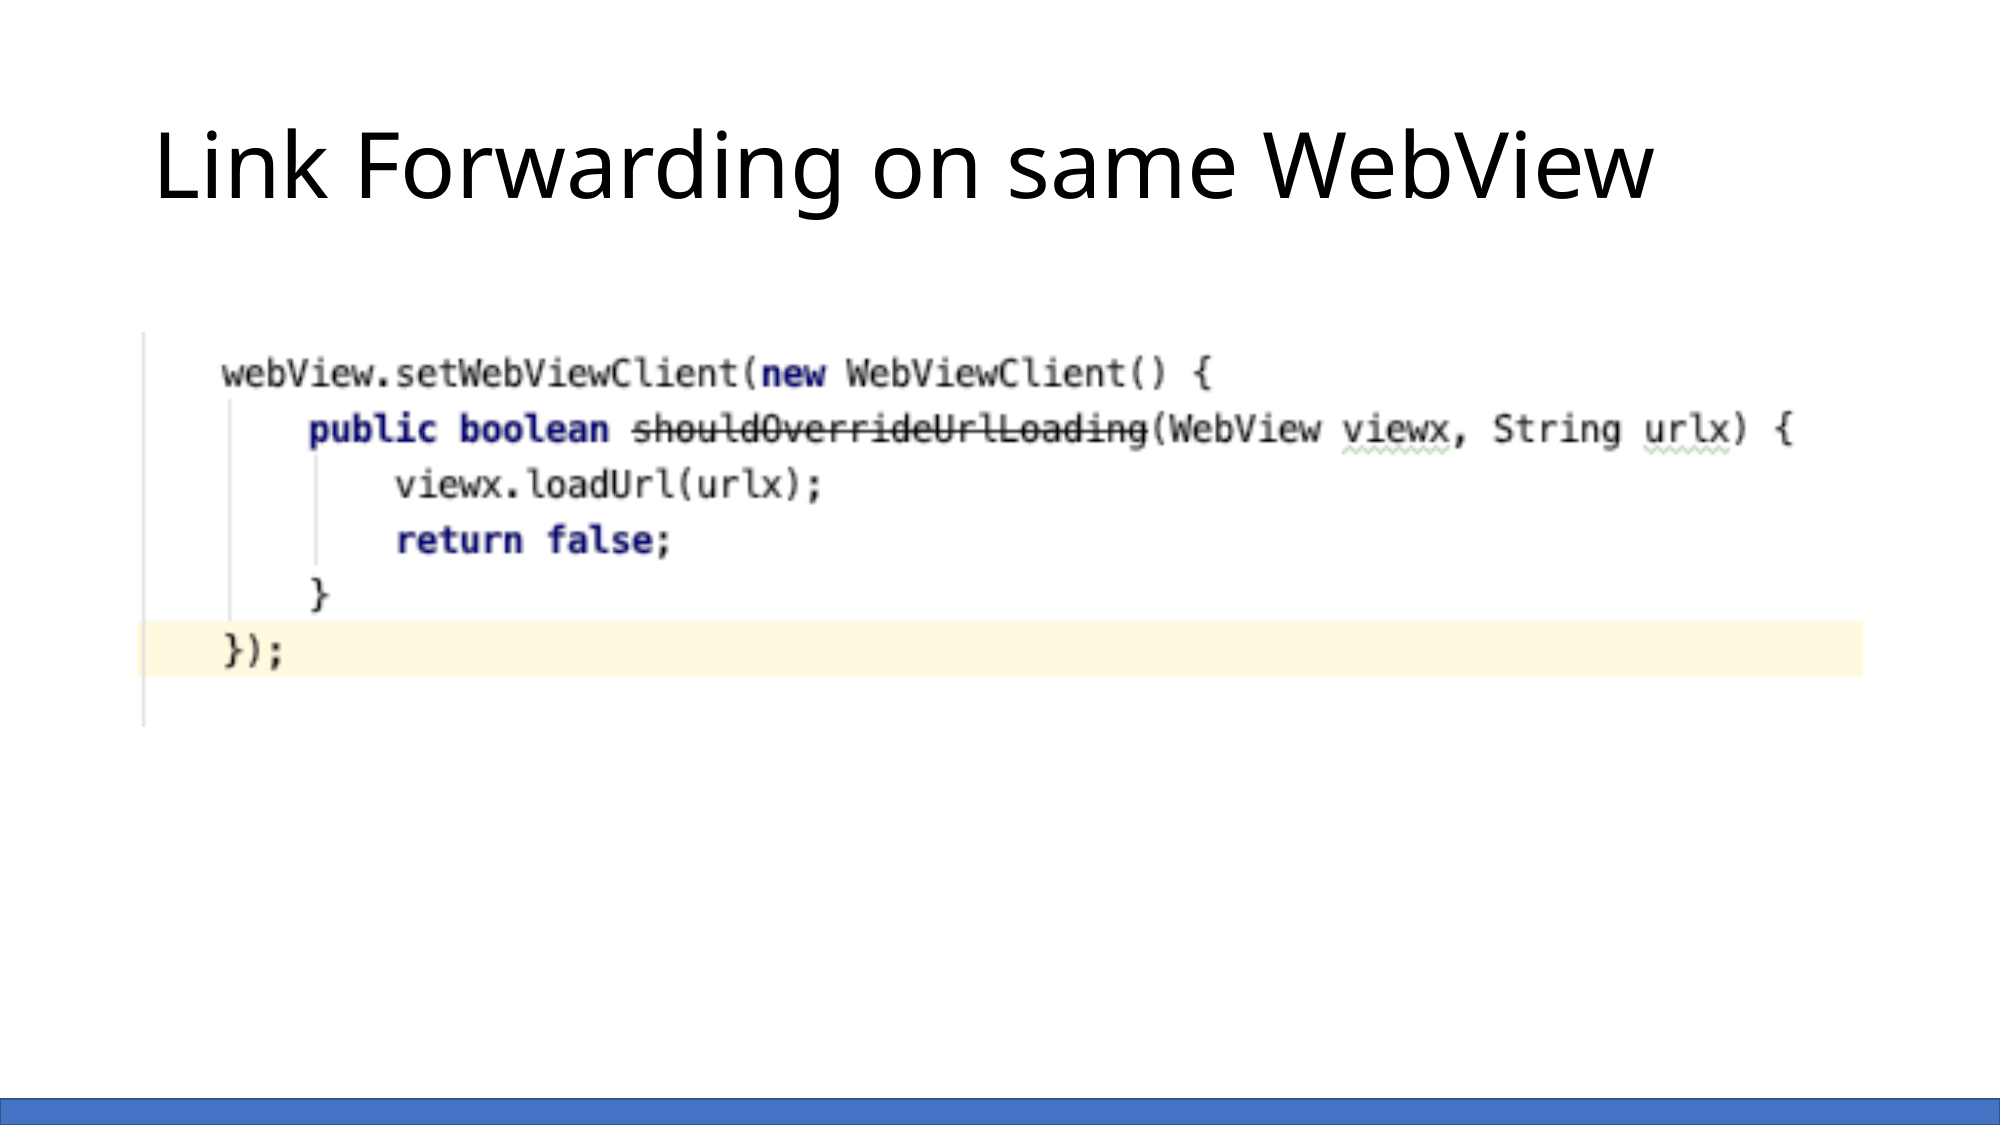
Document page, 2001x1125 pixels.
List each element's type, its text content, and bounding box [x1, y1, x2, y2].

title Link Forwarding on same WebView [137, 59, 1863, 278]
text_box [0, 1098, 2000, 1125]
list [137, 332, 1863, 727]
